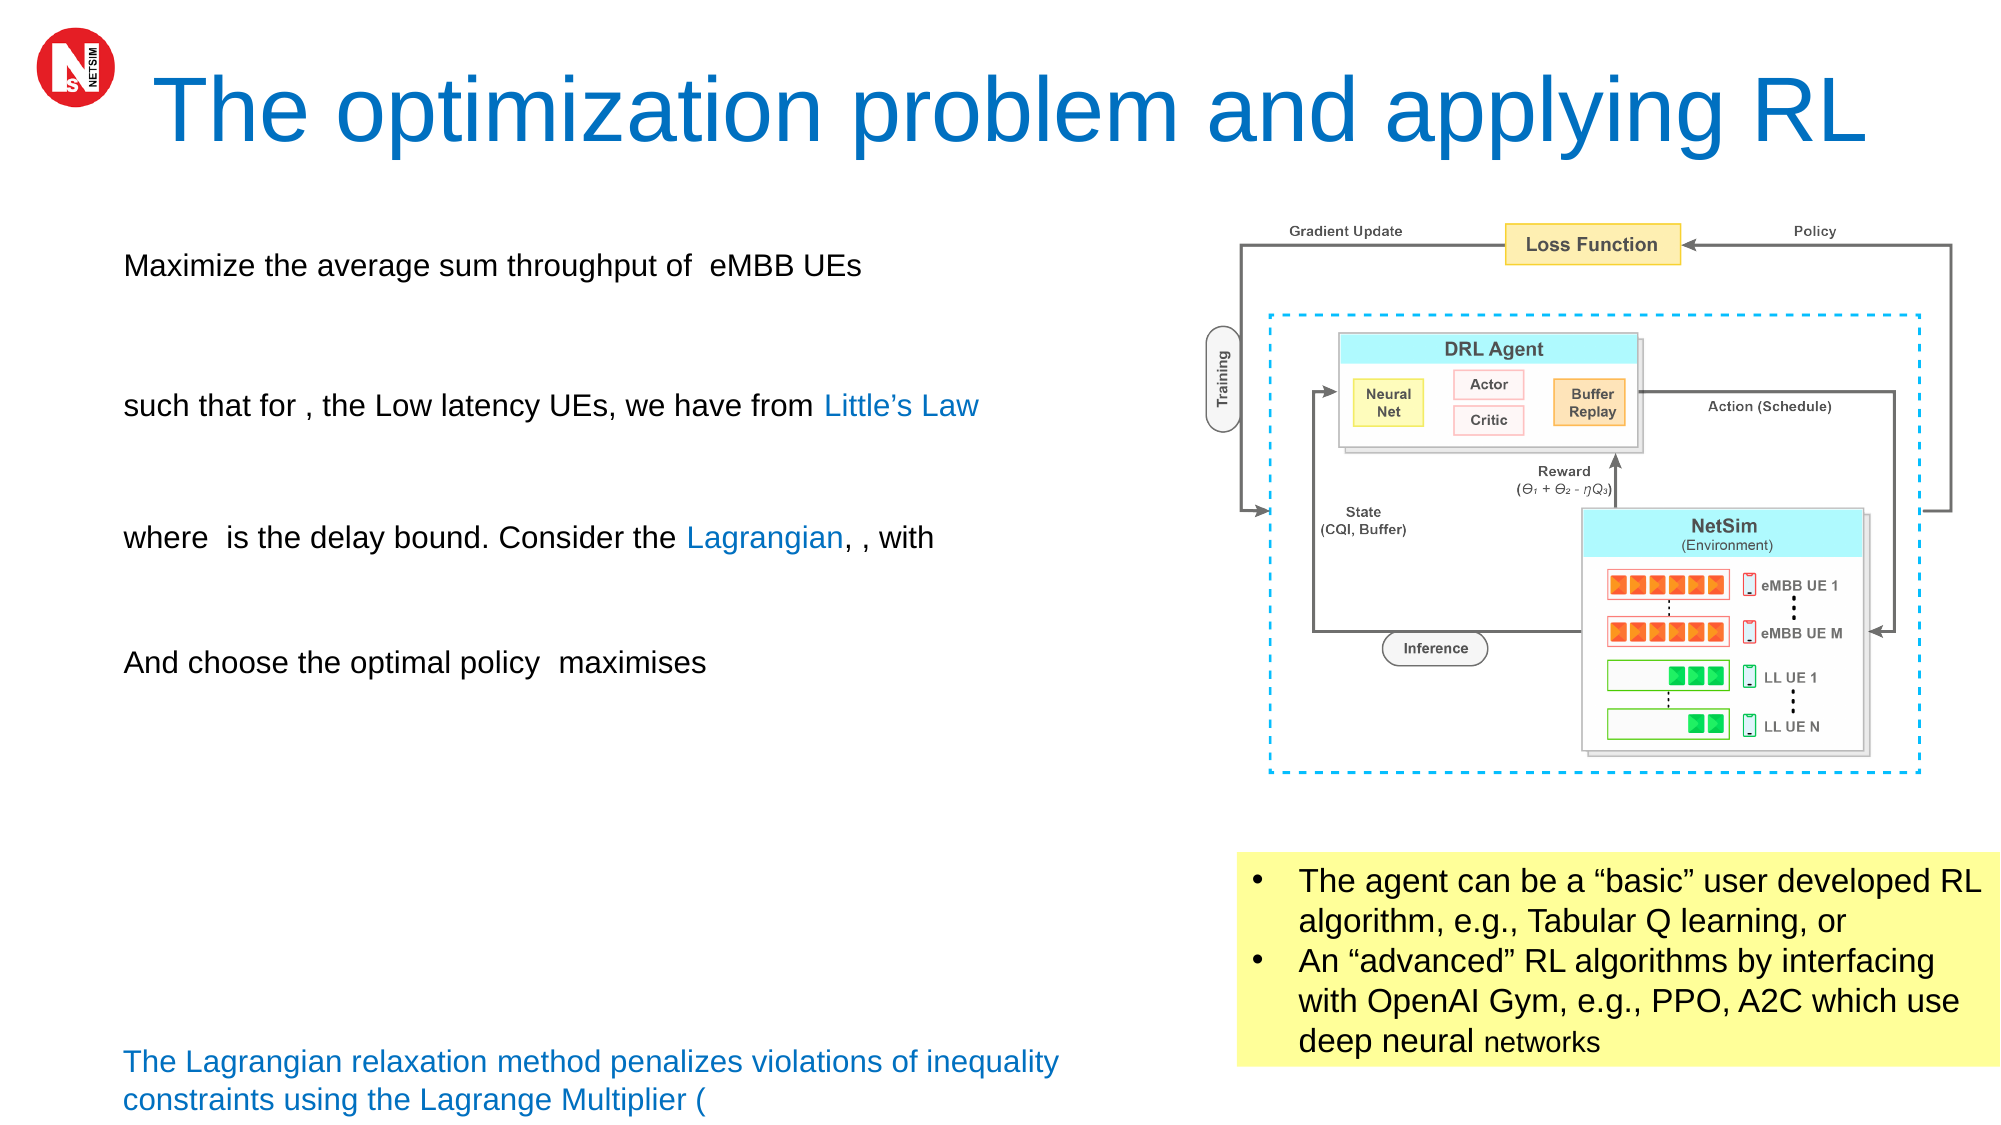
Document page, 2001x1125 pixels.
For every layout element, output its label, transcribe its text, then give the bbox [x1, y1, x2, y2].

title The optimization problem and applying RL [137, 3, 2000, 221]
picture [31, 26, 121, 111]
text_box The agent can be a “basic” user developed RL algorithm, e.g., Tabular Q learning, or An “advanced” RL algorithms by interfacing with OpenAI Gym, e.g., PPO, A2C which use deep neural networks [1236, 852, 2000, 1067]
picture [1186, 198, 2000, 805]
